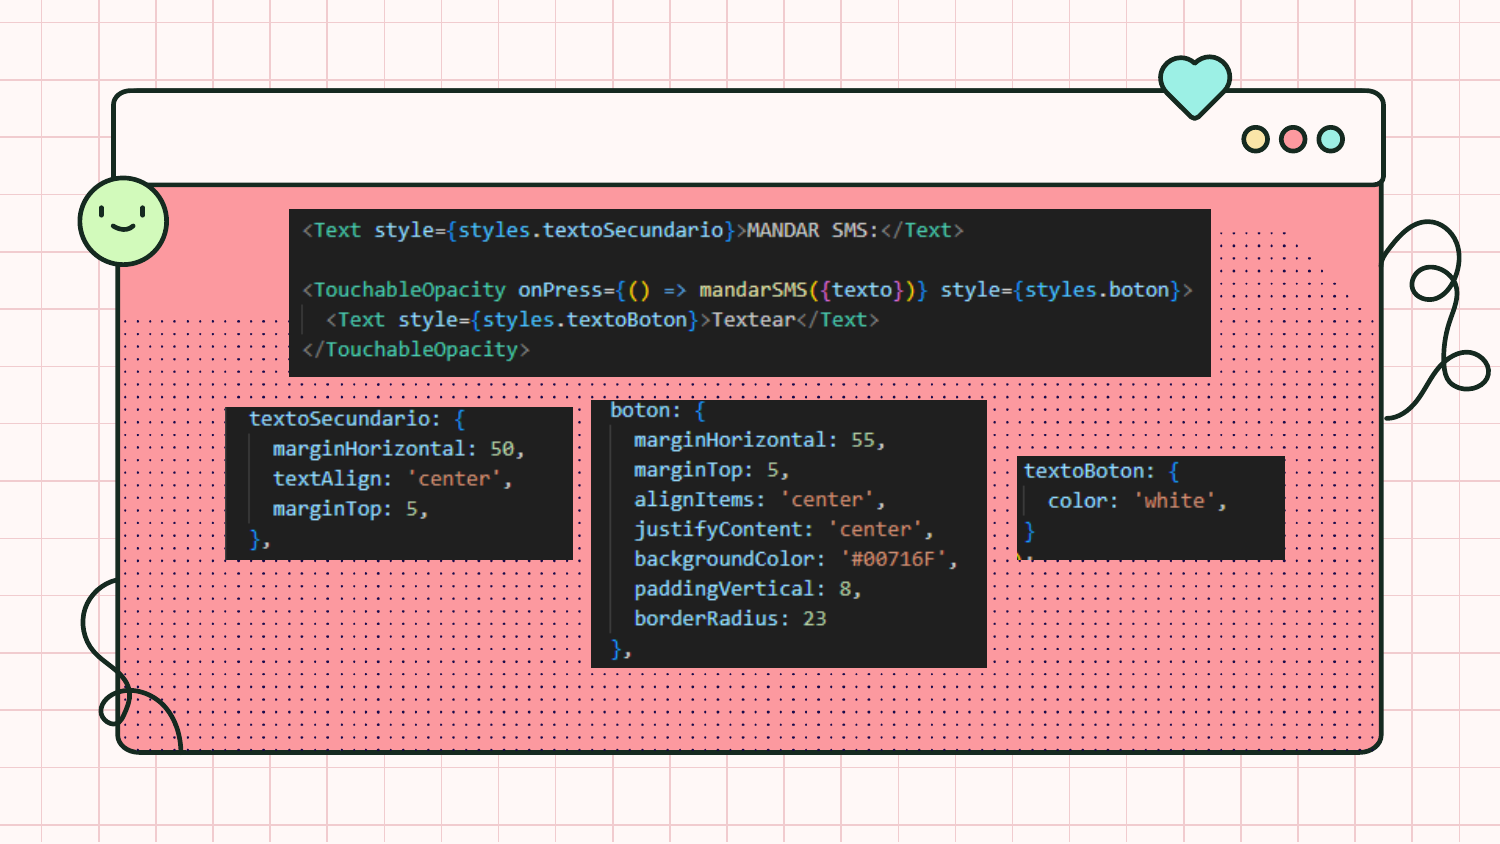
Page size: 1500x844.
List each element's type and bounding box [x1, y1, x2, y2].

picture [115, 693, 127, 721]
picture [115, 674, 125, 690]
picture [115, 693, 180, 756]
picture [115, 209, 1379, 756]
